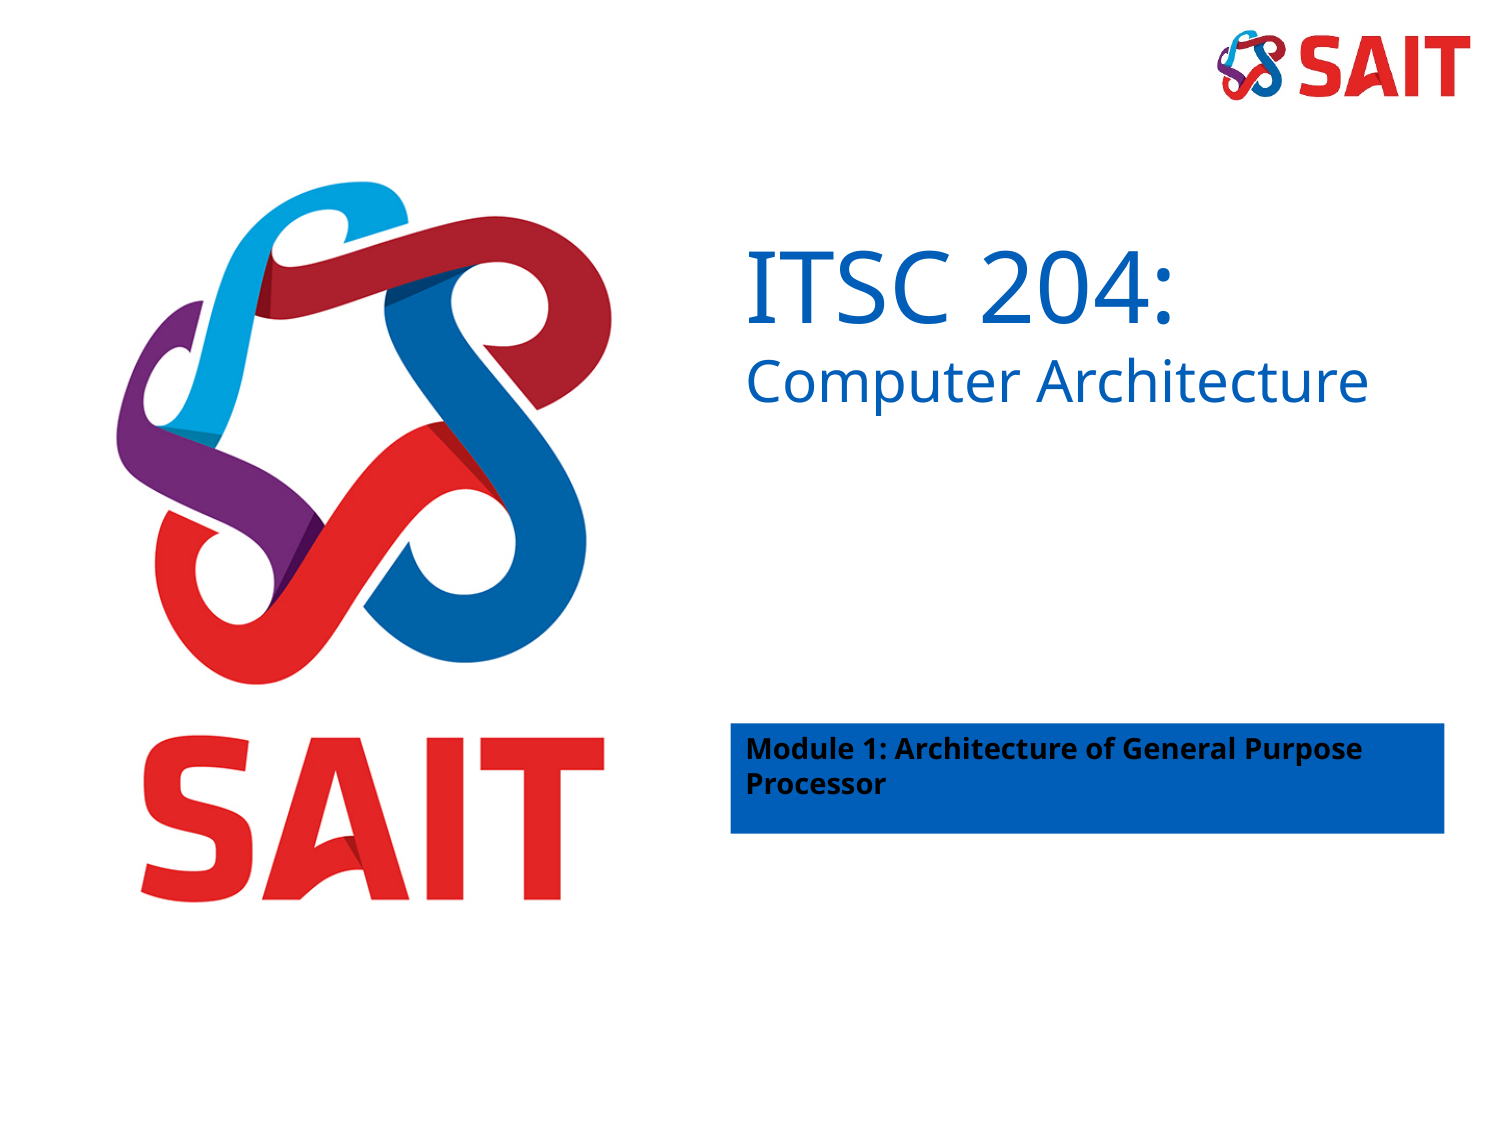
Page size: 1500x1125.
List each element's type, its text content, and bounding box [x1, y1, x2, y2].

text_box ITSC 204: Computer Architecture [730, 216, 1445, 706]
picture [1187, 0, 1500, 130]
picture [111, 20, 628, 1062]
text_box Module 1: Architecture of General Purpose Processor [730, 723, 1445, 834]
